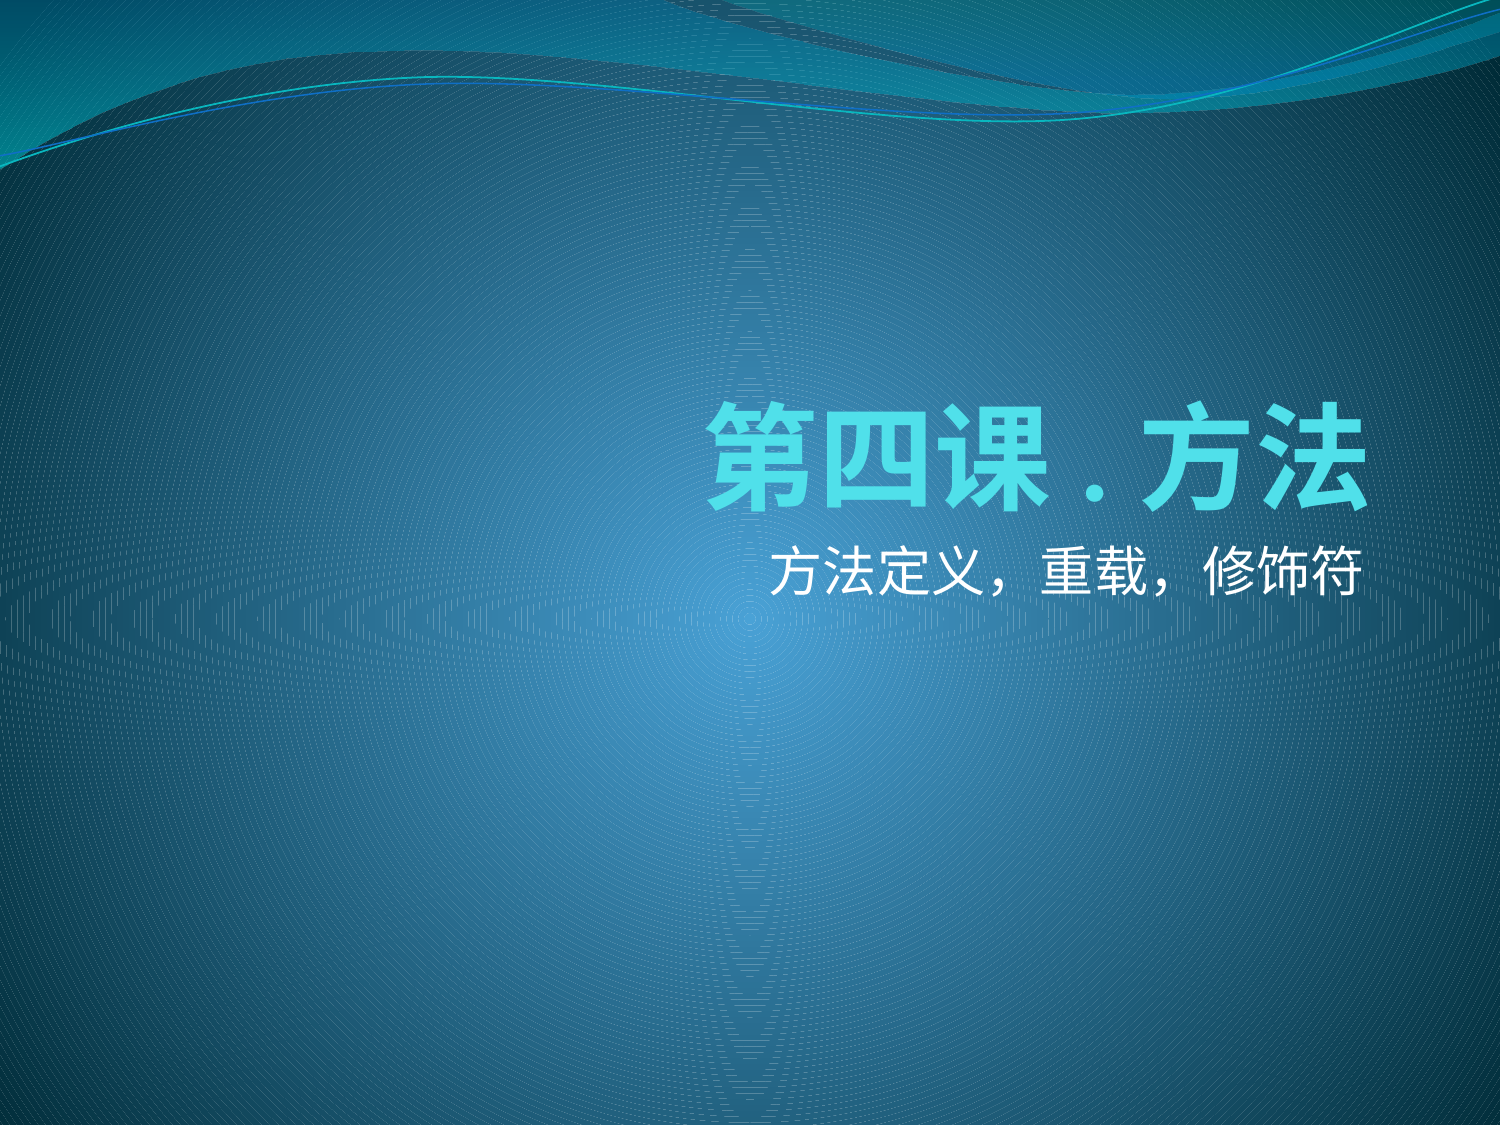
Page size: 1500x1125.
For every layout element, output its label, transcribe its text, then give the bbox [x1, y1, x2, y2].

title 第四课.方法 [87, 224, 1376, 525]
subtitle 方法定义，重载，修饰符 [87, 529, 1376, 818]
